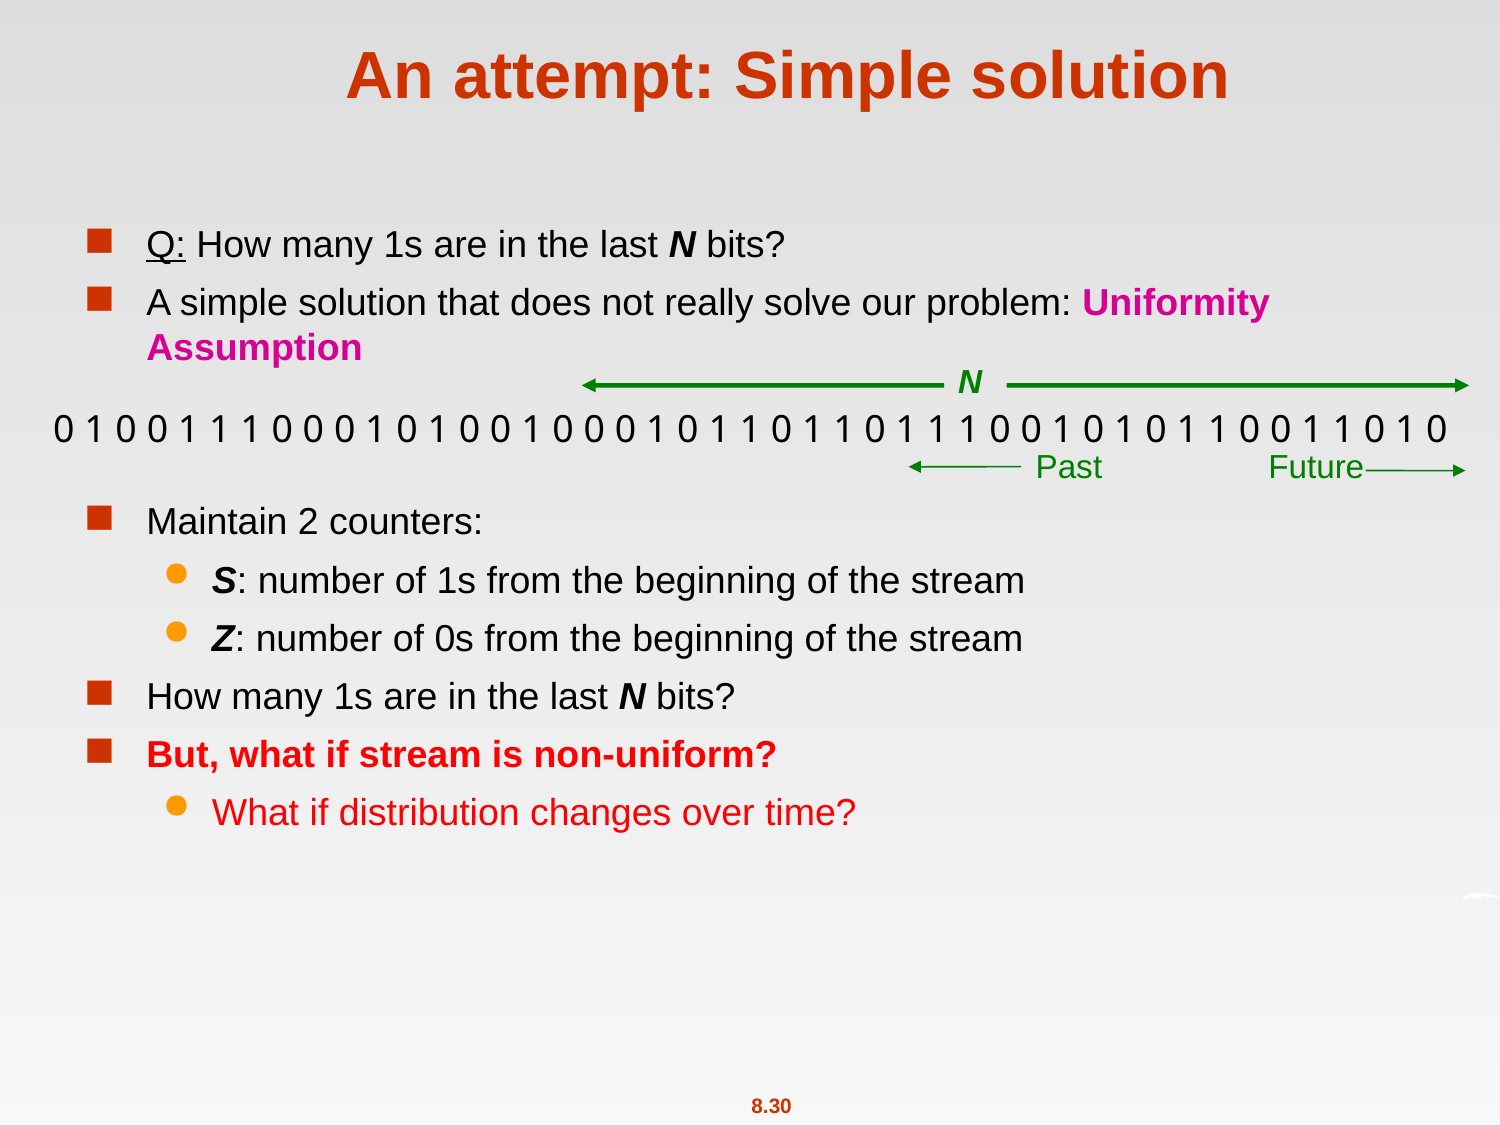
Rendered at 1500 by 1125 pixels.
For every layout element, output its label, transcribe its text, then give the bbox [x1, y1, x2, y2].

text_box 0 1 0 0 1 1 1 0 0 0 1 0 1 0 0 1 0 0 0 1 0 1 1 0 1 1 0 1 1 1 0 0 1 0 1 0 1 1 0 0 1 1 0 1 0 [38, 397, 1465, 458]
title An attempt: Simple solution [126, 19, 1451, 120]
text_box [581, 352, 1470, 414]
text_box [908, 437, 1466, 494]
